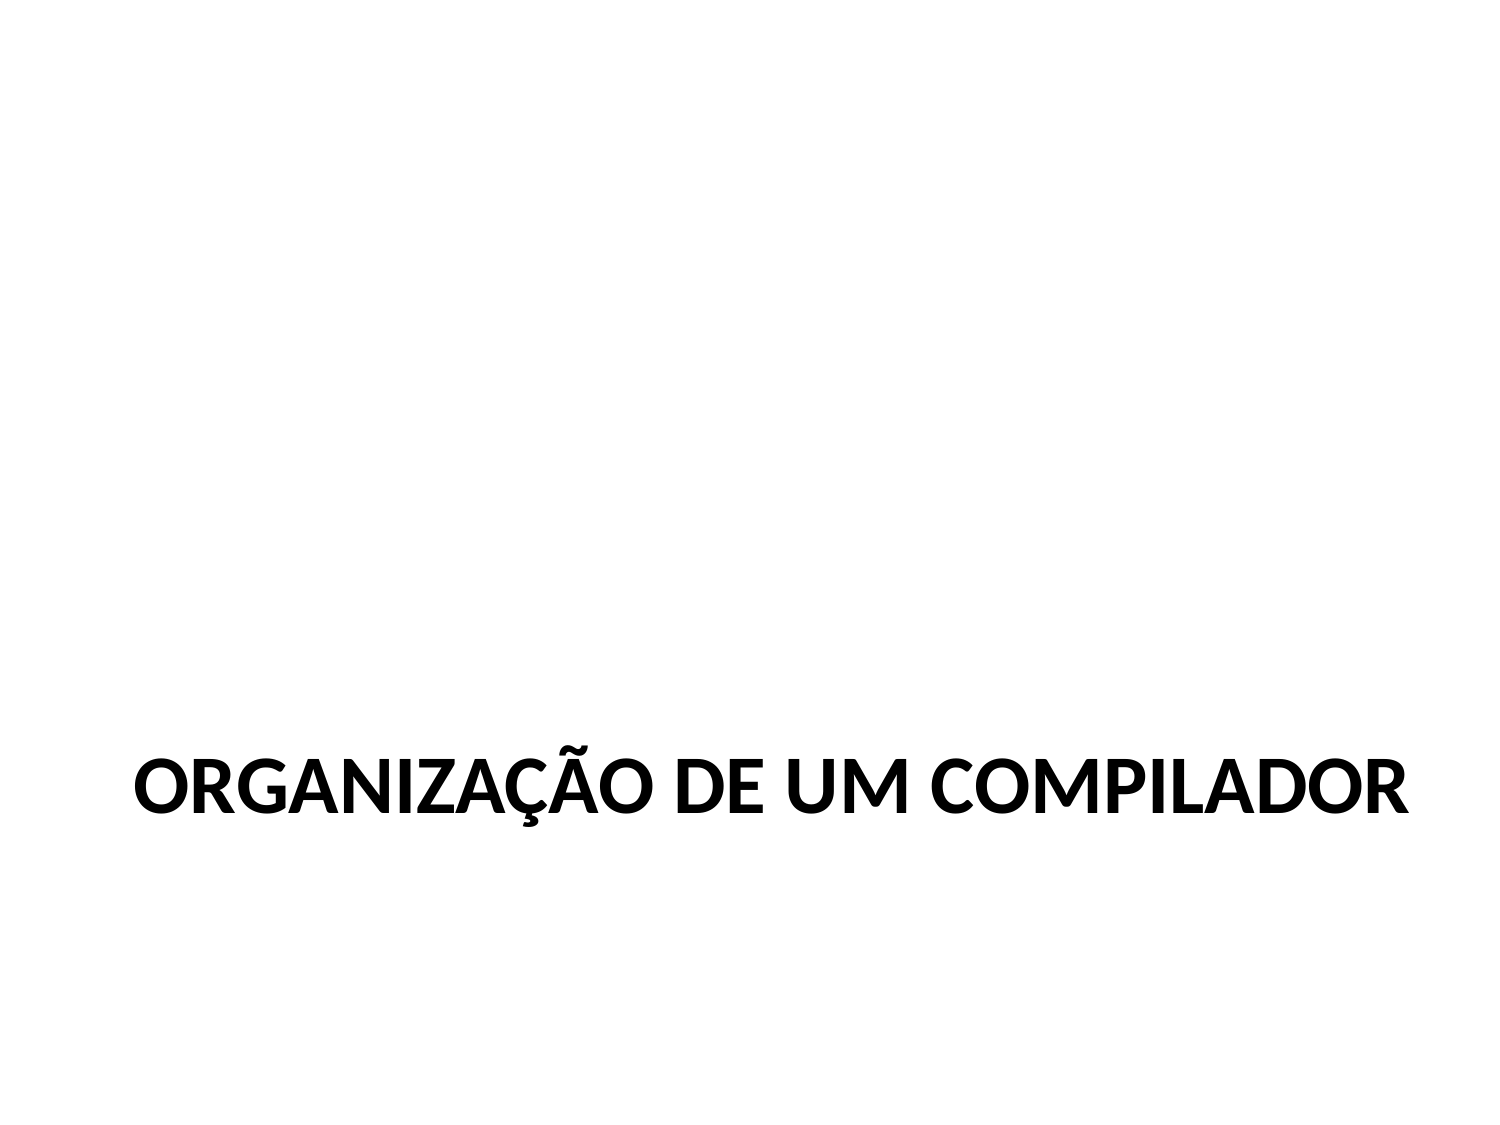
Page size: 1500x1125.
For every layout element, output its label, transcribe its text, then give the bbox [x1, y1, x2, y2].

title ORGANIZAÇÃO DE UM COMPILADOR [118, 722, 1442, 947]
